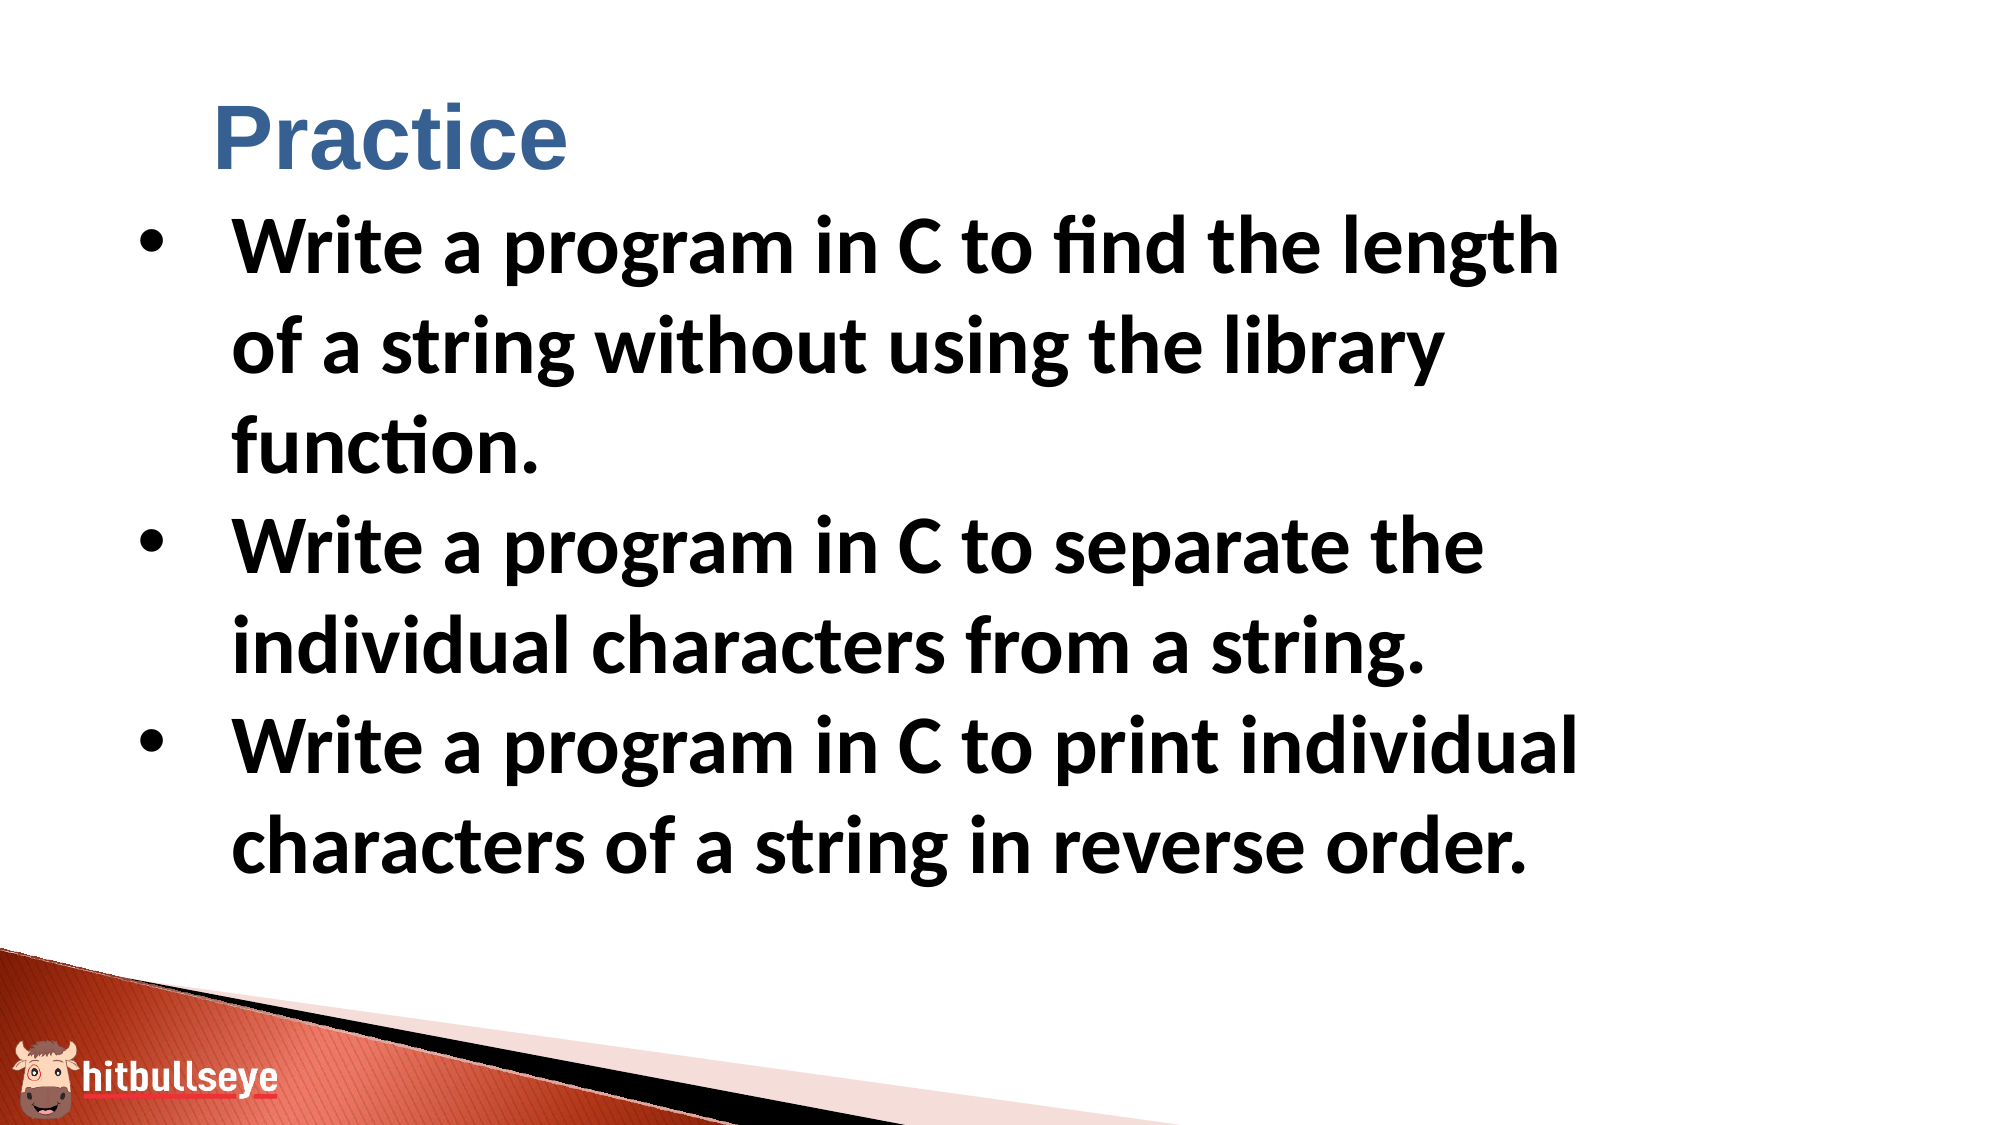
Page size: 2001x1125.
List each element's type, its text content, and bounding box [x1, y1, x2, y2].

picture [0, 948, 743, 1125]
title Practice [212, 77, 1913, 189]
subtitle Write a program in C to find the length of a string without using the library function. Write a program in C to separate the individual characters from a string. Write a program in C to print individual characters of a string in reverse order. [137, 189, 1613, 897]
